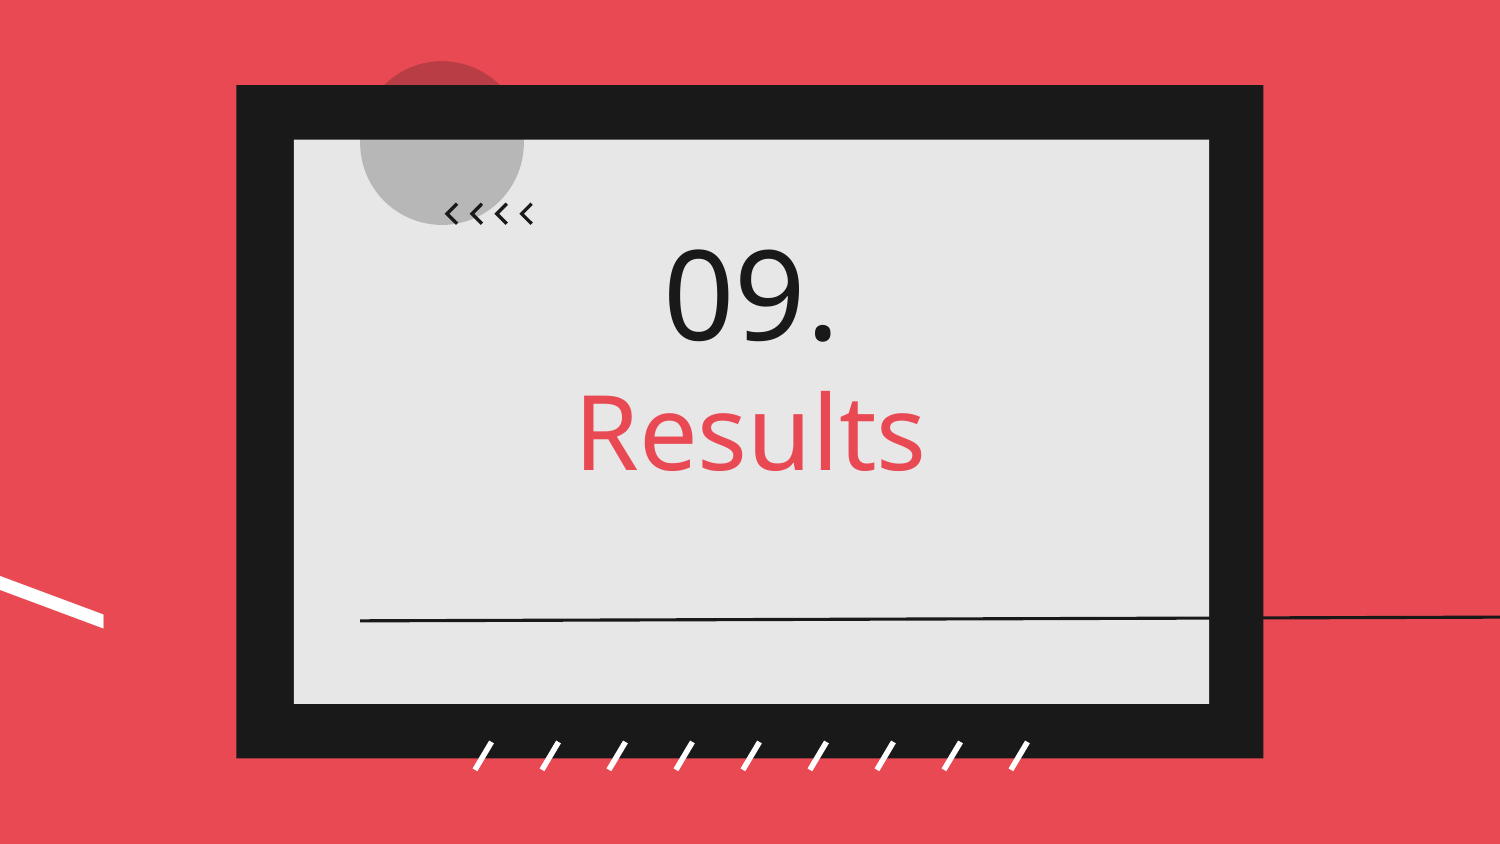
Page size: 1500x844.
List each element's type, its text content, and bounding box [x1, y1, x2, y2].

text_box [444, 202, 534, 226]
text_box [360, 61, 524, 225]
title Results [345, 359, 1157, 498]
title 09. [596, 221, 906, 360]
text_box [293, 139, 1210, 704]
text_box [472, 740, 1031, 772]
text_box [236, 85, 1264, 759]
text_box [359, 616, 1500, 622]
